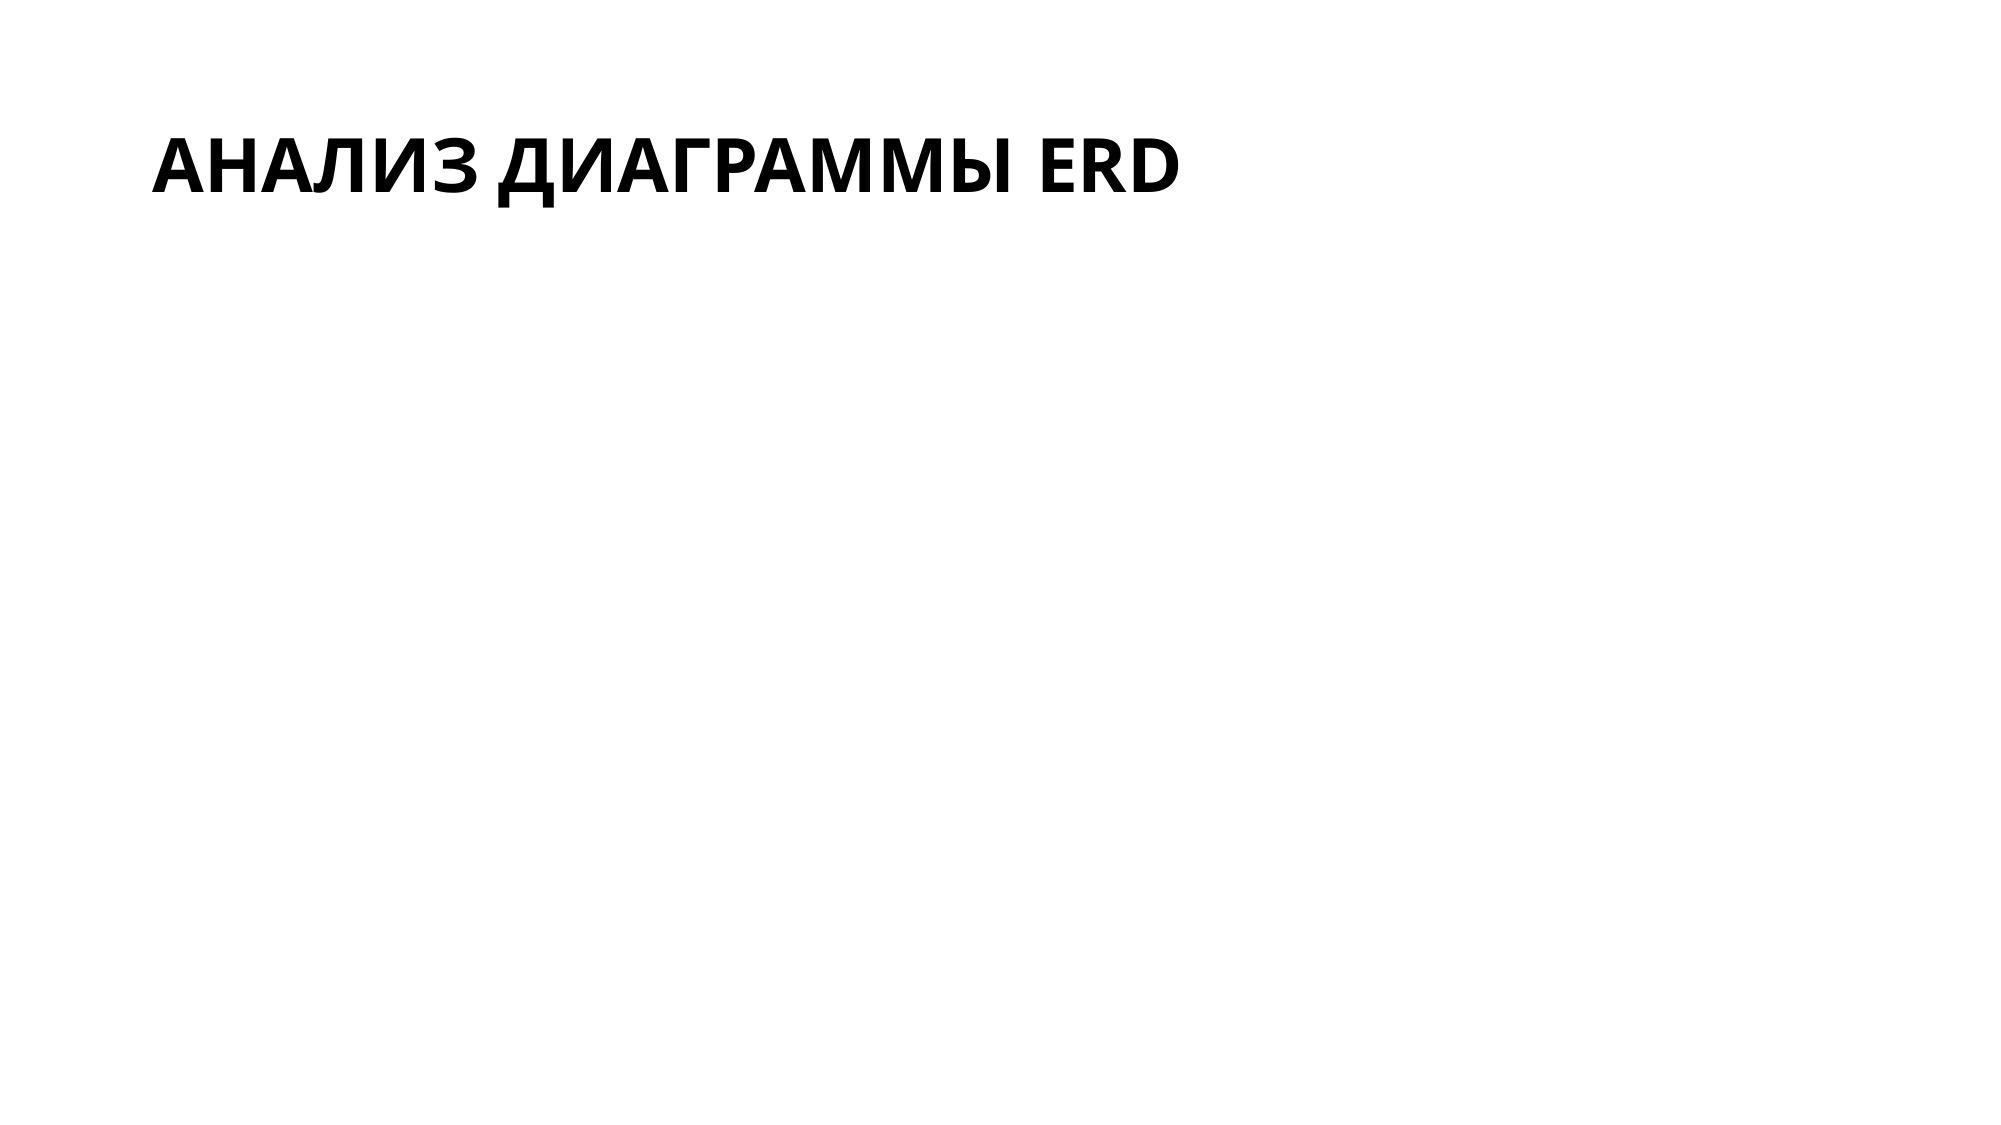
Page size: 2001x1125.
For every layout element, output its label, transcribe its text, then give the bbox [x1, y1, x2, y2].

title Анализ диаграммы ERD [137, 59, 1863, 278]
